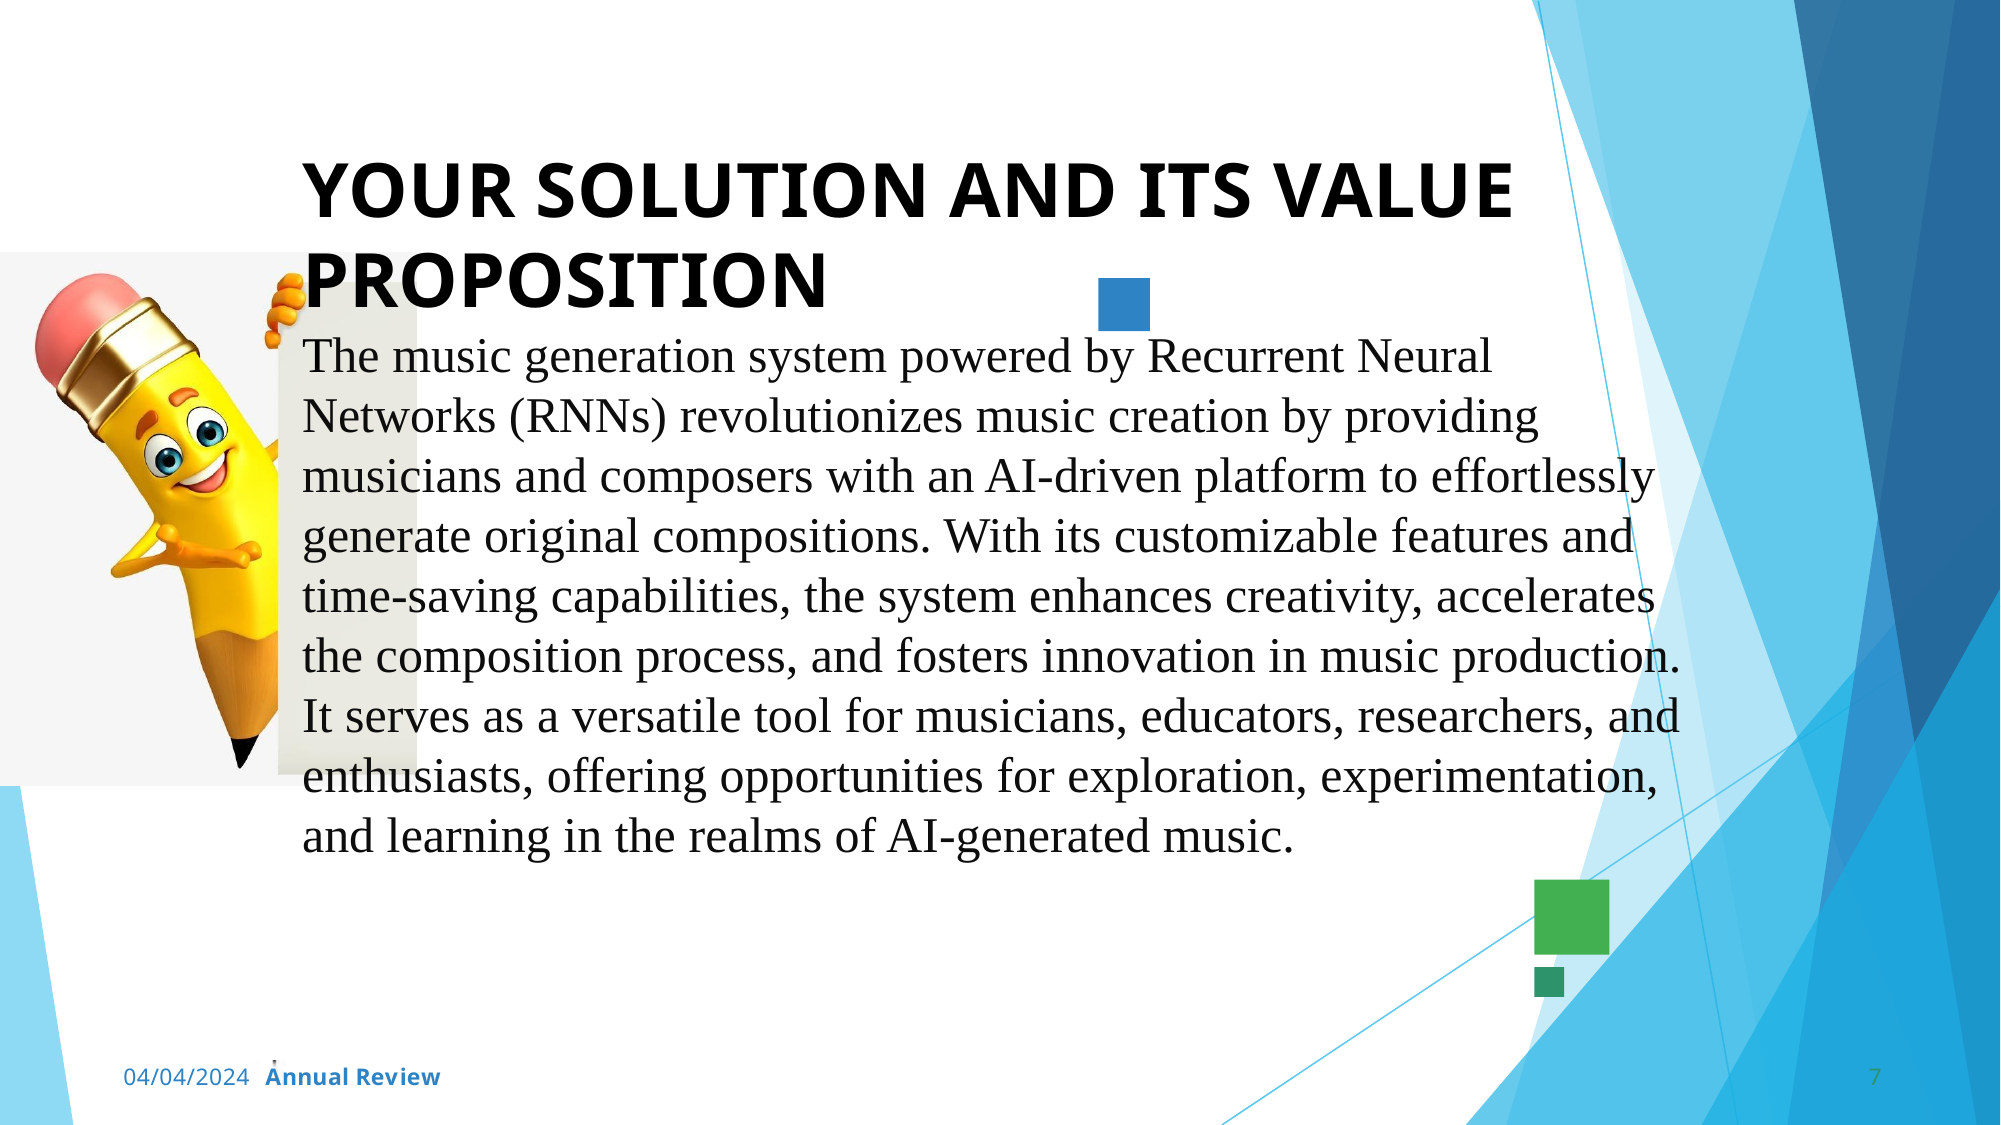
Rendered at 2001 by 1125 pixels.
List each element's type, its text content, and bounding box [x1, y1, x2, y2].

text_box [1534, 879, 1610, 955]
slide_number 7 [1862, 1061, 1888, 1125]
title YOUR SOLUTION AND ITS VALUE PROPOSITION The music generation system powered by Recurrent Neural Networks (RNNs) revolutionizes music creation by providing musicians and composers with an AI-driven platform to effortlessly generate original compositions. With its customizable features and time-saving capabilities, the system enhances creativity, accelerates the composition process, and fosters innovation in music production. It serves as a versatile tool for musicians, educators, researchers, and enthusiasts, offering opportunities for exploration, experimentation, and learning in the realms of AI-generated music. [300, 140, 1694, 863]
picture [0, 252, 417, 786]
text_box [1534, 967, 1565, 997]
picture [110, 1060, 463, 1094]
